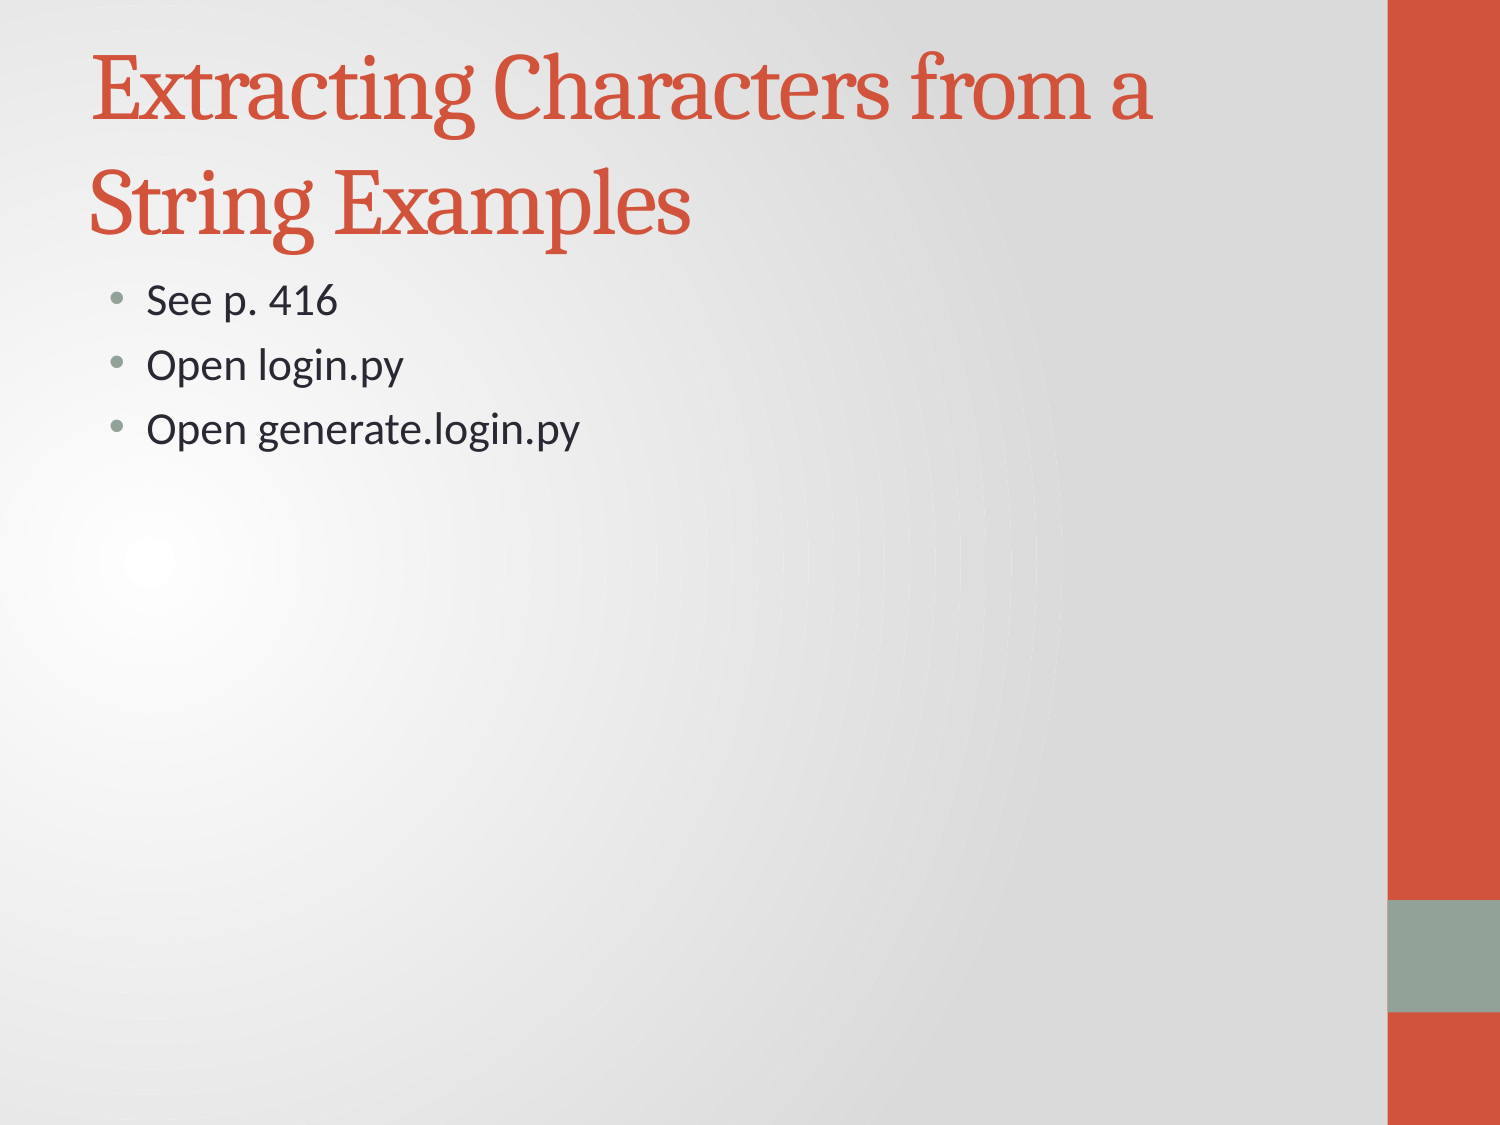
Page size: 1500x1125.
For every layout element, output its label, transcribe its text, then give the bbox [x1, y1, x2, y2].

title Extracting Characters from a String Examples [75, 45, 1325, 233]
list See p. 416 Open login.py Open generate.login.py [75, 262, 1325, 1050]
